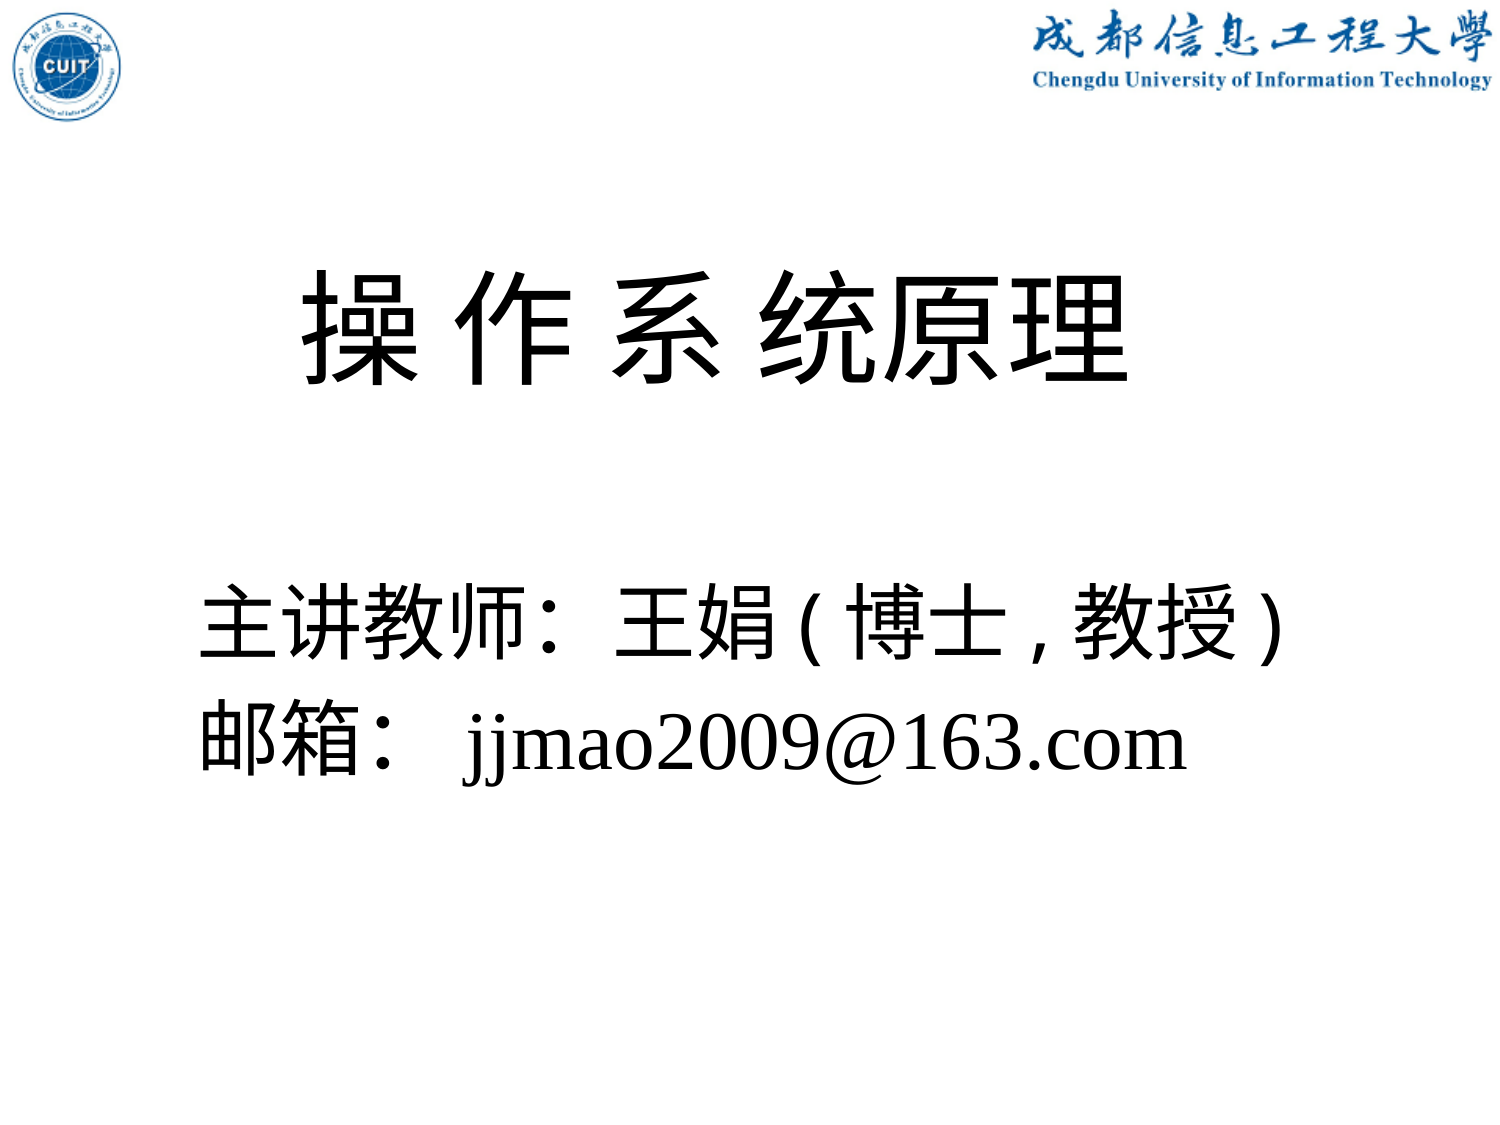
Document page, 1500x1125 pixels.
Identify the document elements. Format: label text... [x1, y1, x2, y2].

picture [0, 0, 127, 138]
picture [1029, 0, 1500, 102]
text_box 主讲教师：王娟(博士,教授) 邮箱：jjmao2009@163.com [181, 562, 1319, 825]
text_box 操 作 系 统原理 [76, 220, 1352, 408]
